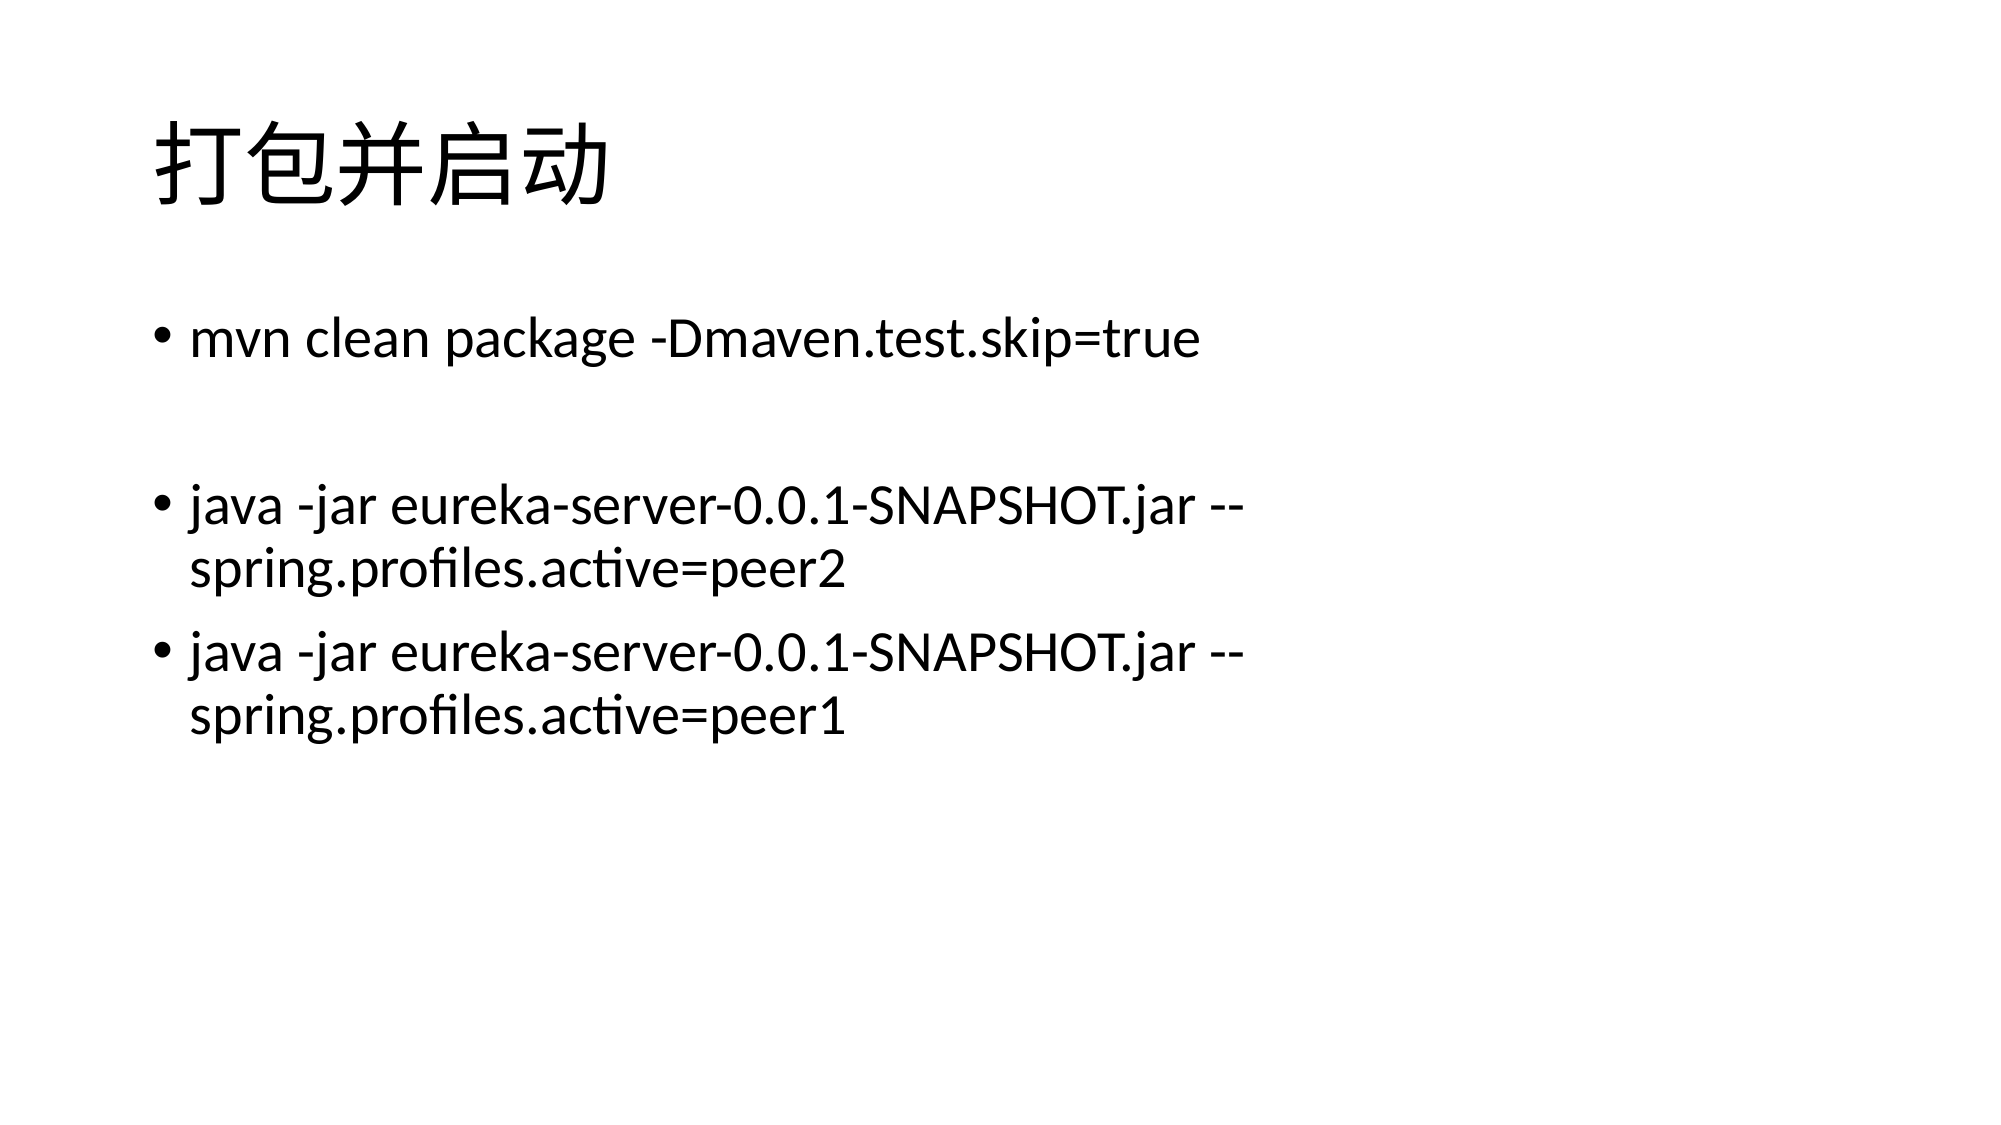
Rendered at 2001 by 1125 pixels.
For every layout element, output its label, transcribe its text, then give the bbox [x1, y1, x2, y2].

list mvn clean package -Dmaven.test.skip=true java -jar eureka-server-0.0.1-SNAPSHOT.jar --spring.profiles.active=peer2 java -jar eureka-server-0.0.1-SNAPSHOT.jar --spring.profiles.active=peer1 [137, 299, 1863, 1014]
title 打包并启动 [137, 59, 1863, 278]
